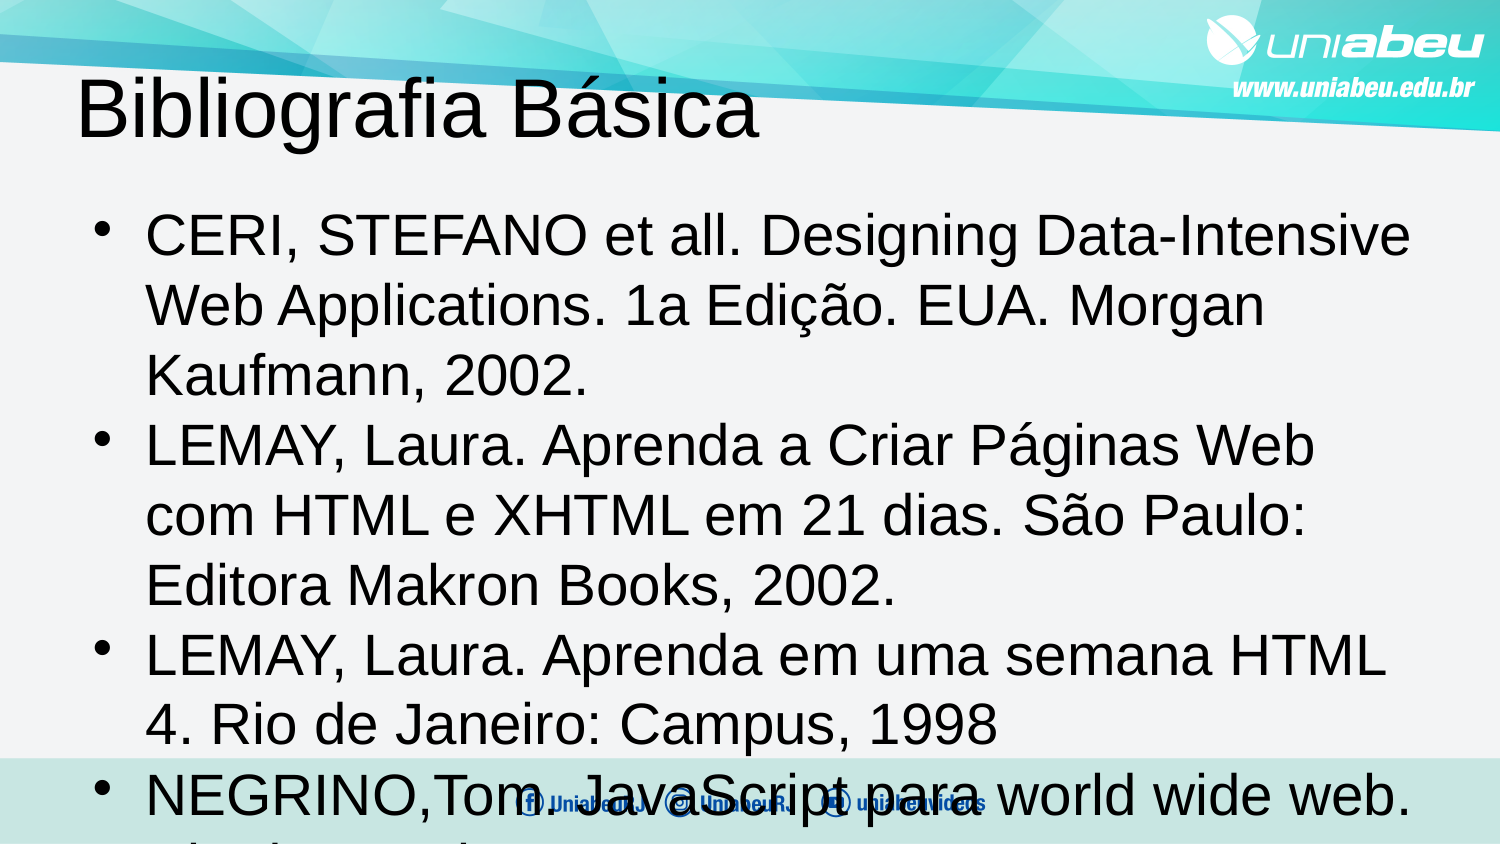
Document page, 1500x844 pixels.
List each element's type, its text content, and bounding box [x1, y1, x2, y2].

picture [0, 0, 1500, 844]
text_box Bibliografia Básica [74, 33, 1425, 175]
text_box CERI, STEFANO et all. Designing Data-Intensive Web Applications. 1a Edição. EUA. Morgan Kaufmann, 2002. LEMAY, Laura. Aprenda a Criar Páginas Web com HTML e XHTML em 21 dias. São Paulo: Editora Makron Books, 2002. LEMAY, Laura. Aprenda em uma semana HTML 4. Rio de Janeiro: Campus, 1998 NEGRINO,Tom. JavaScript para world wide web. Rio de Janeiro: Campus, 2001. [74, 196, 1425, 754]
